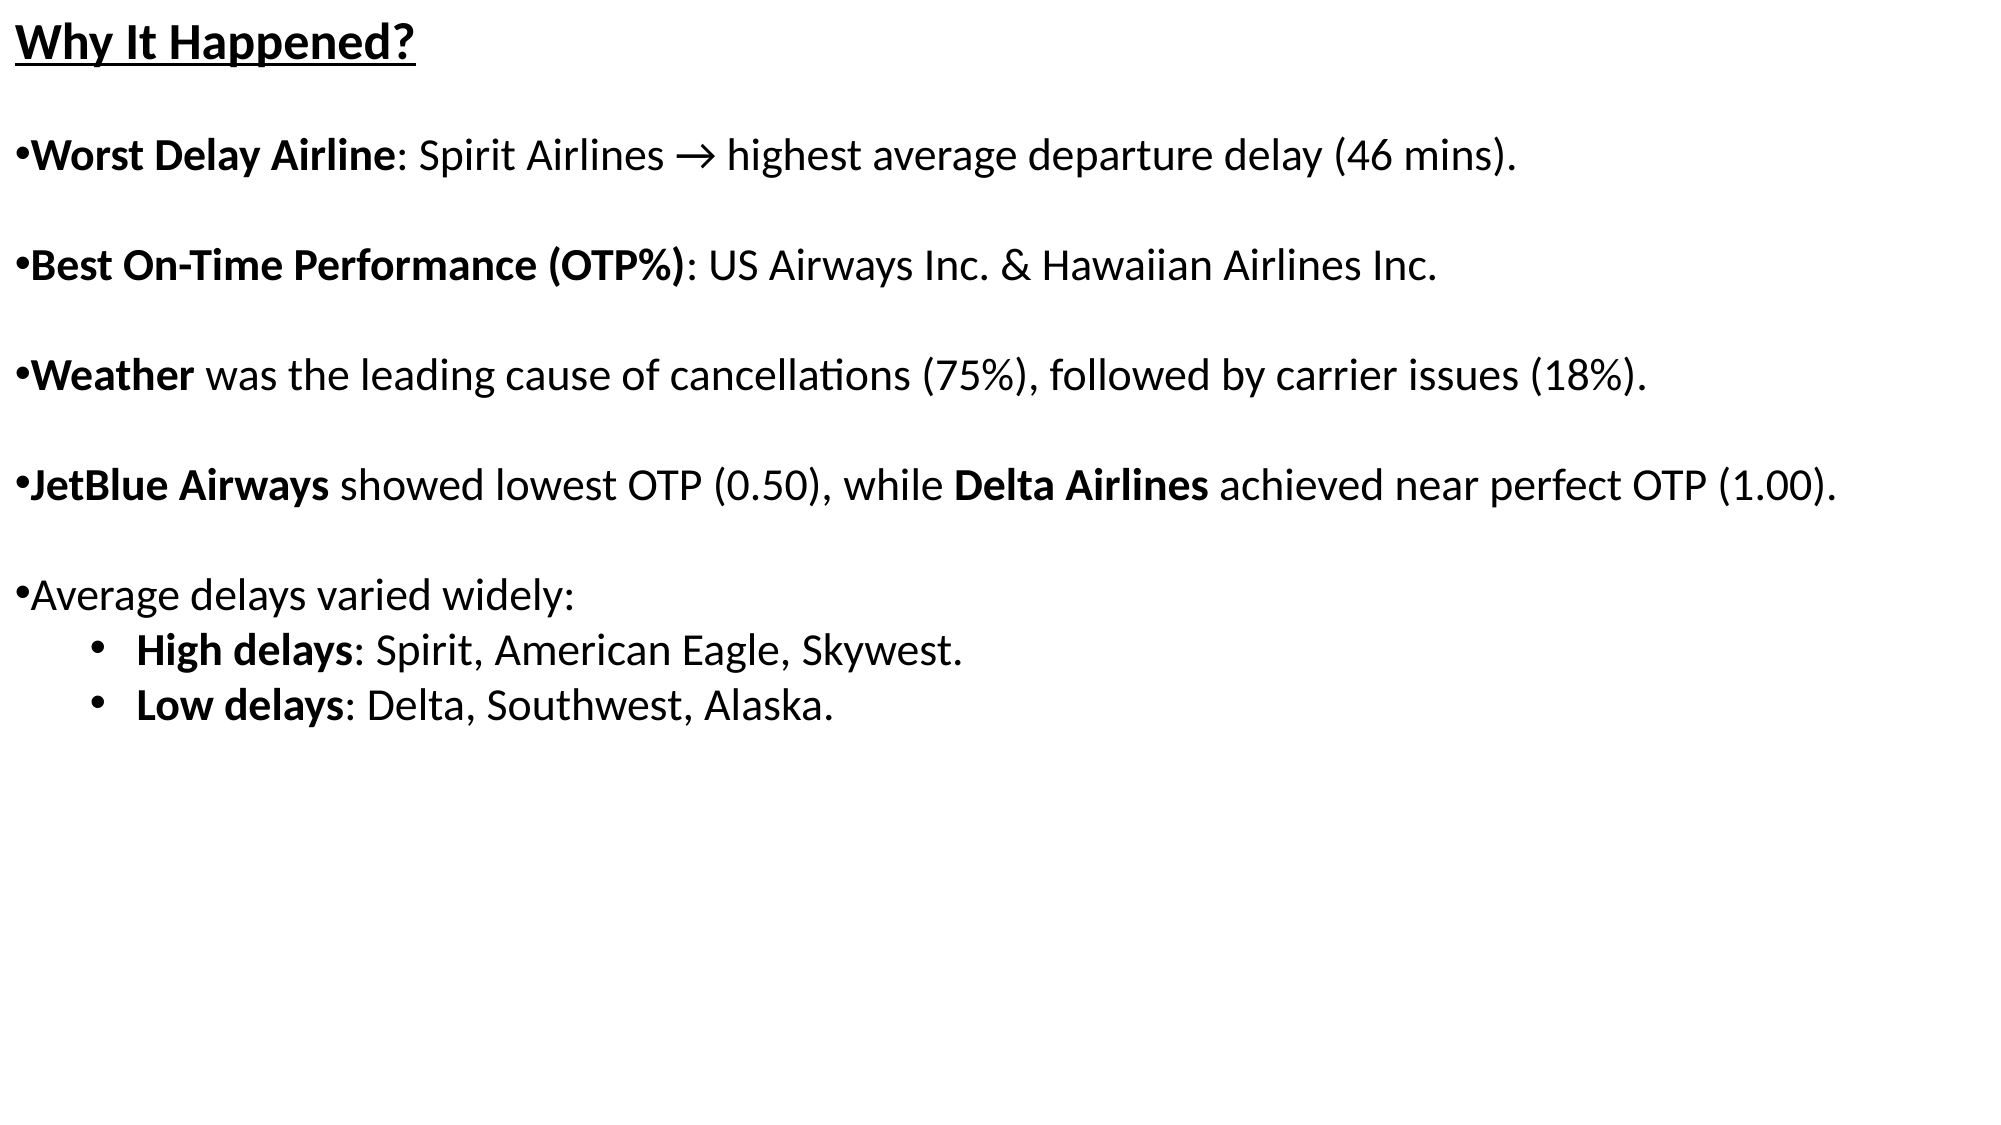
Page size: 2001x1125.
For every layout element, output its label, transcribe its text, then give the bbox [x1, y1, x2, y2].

text_box Why It Happened? Worst Delay Airline: Spirit Airlines → highest average departure delay (46 mins). Best On-Time Performance (OTP%): US Airways Inc. & Hawaiian Airlines Inc. Weather was the leading cause of cancellations (75%), followed by carrier issues (18%). JetBlue Airways showed lowest OTP (0.50), while Delta Airlines achieved near perfect OTP (1.00). Average delays varied widely: High delays: Spirit, American Eagle, Skywest. Low delays: Delta, Southwest, Alaska. [0, 0, 2000, 737]
